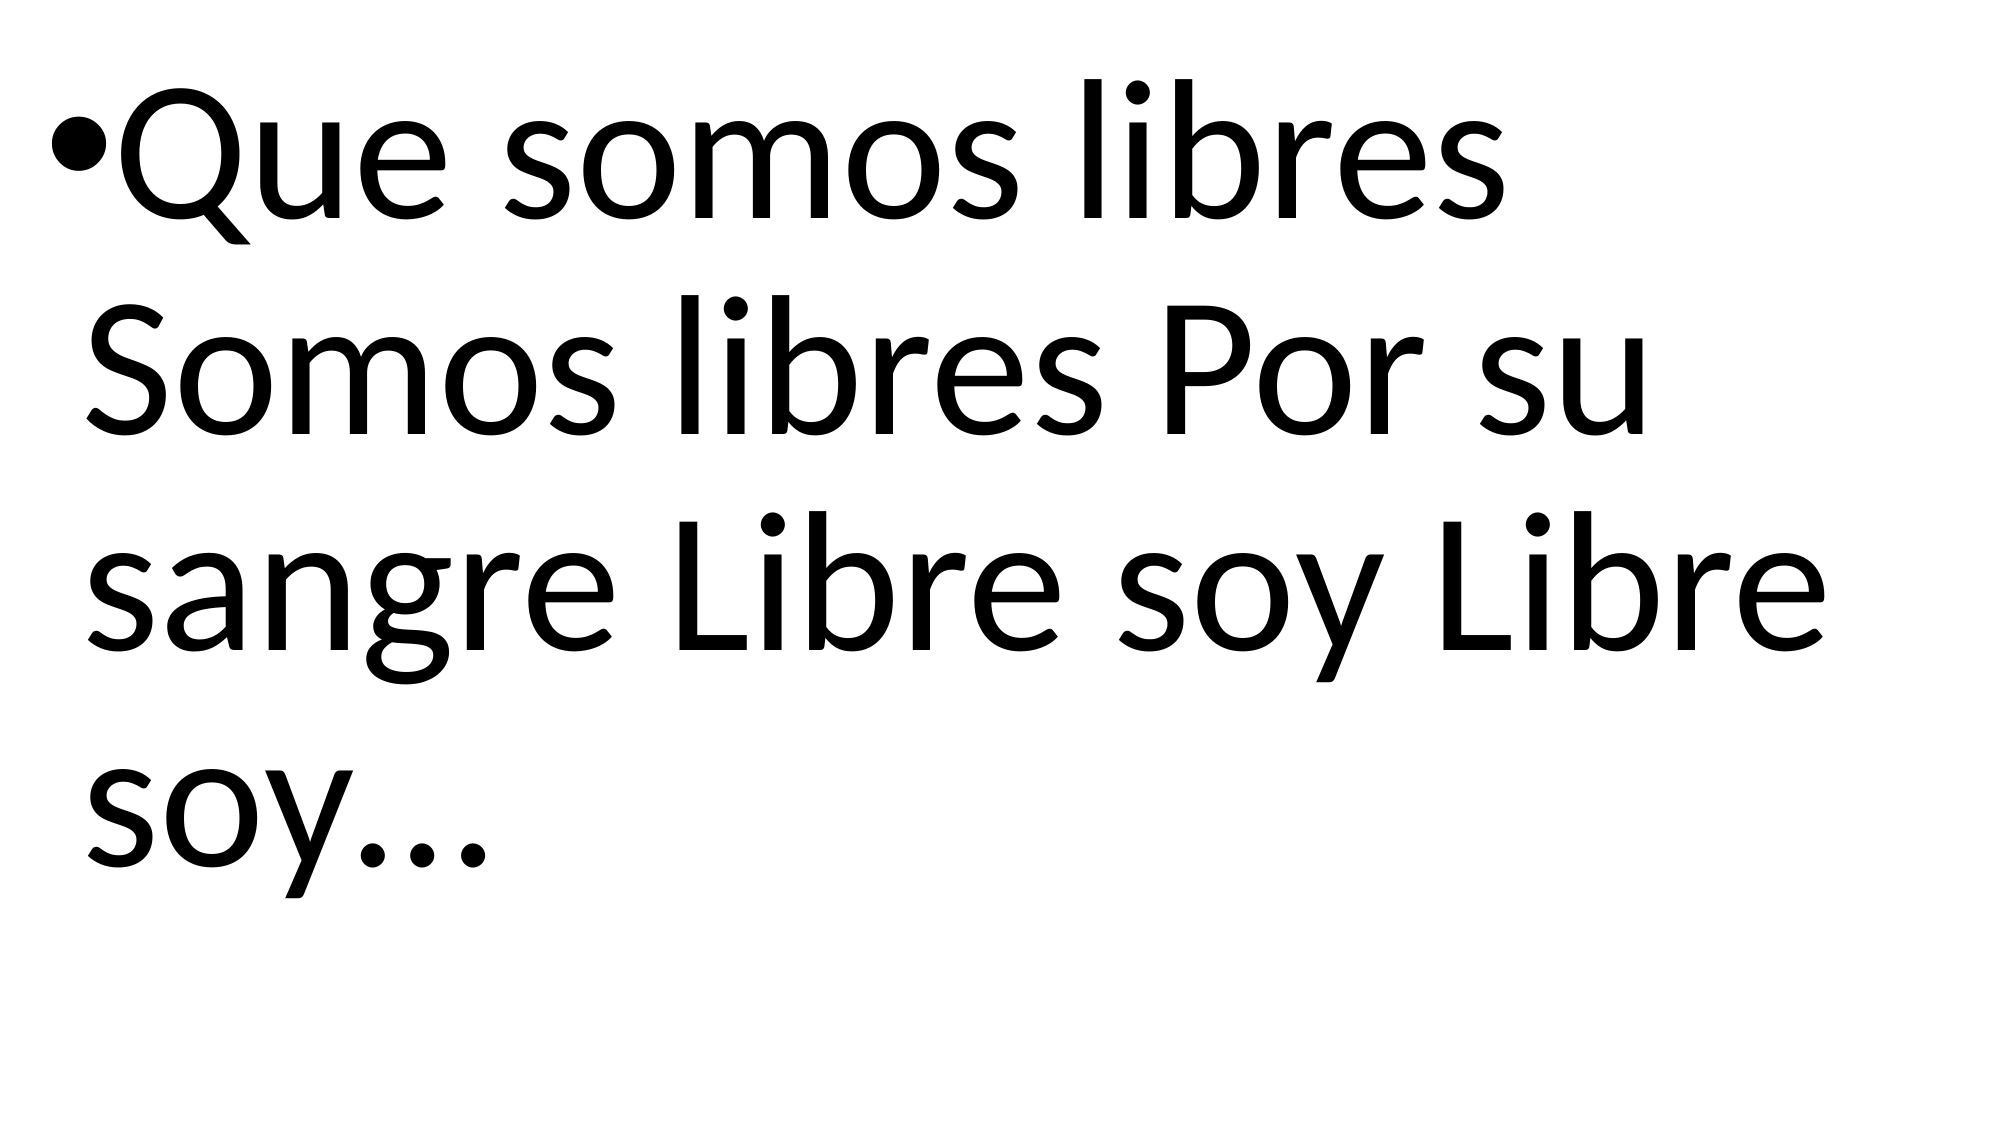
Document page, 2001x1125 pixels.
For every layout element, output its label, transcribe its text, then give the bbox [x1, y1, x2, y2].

list Que somos libres Somos libres Por su sangre Libre soy Libre soy… [29, 38, 1953, 1077]
